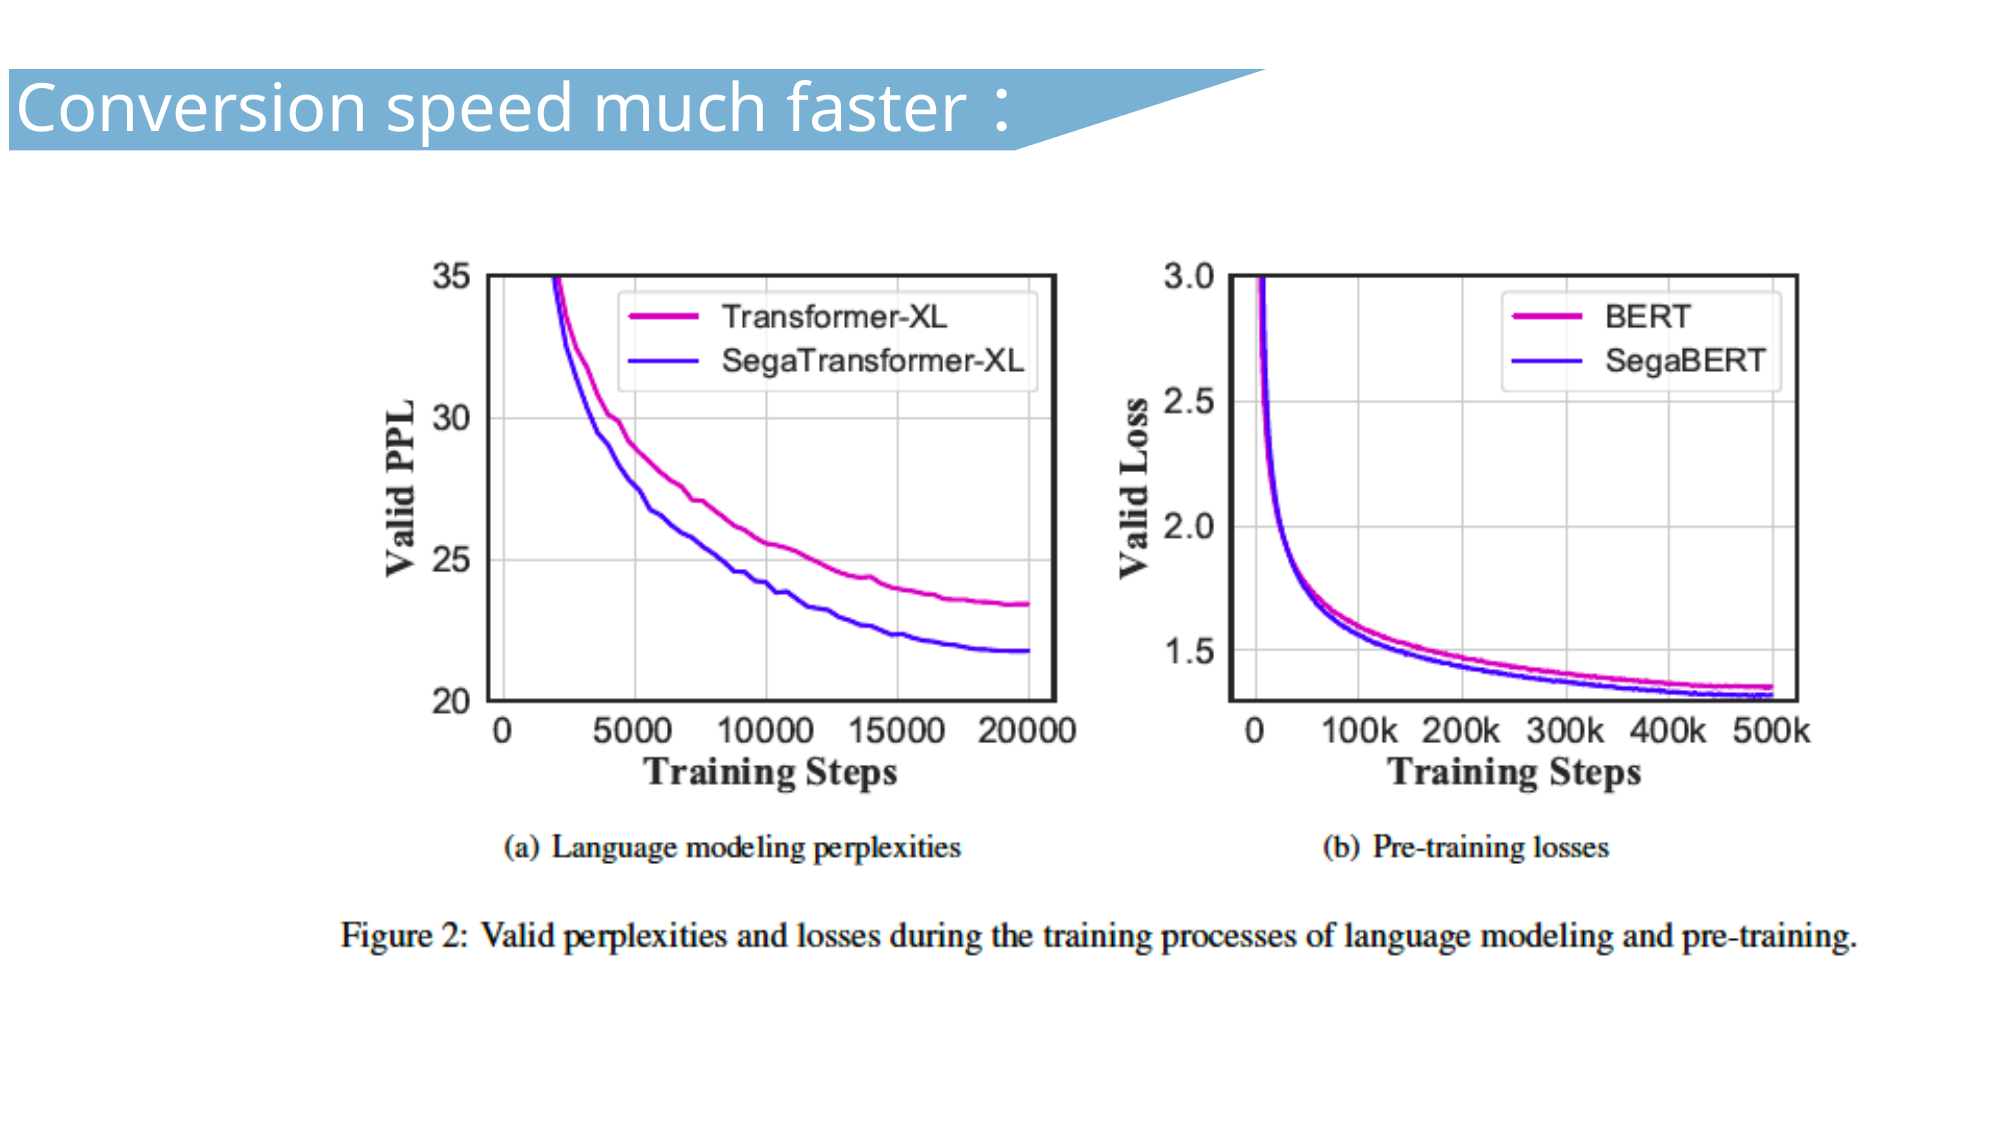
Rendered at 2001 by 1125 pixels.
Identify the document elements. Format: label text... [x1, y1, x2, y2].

text_box Conversion speed much faster： [0, 35, 1601, 185]
picture [319, 226, 1883, 987]
